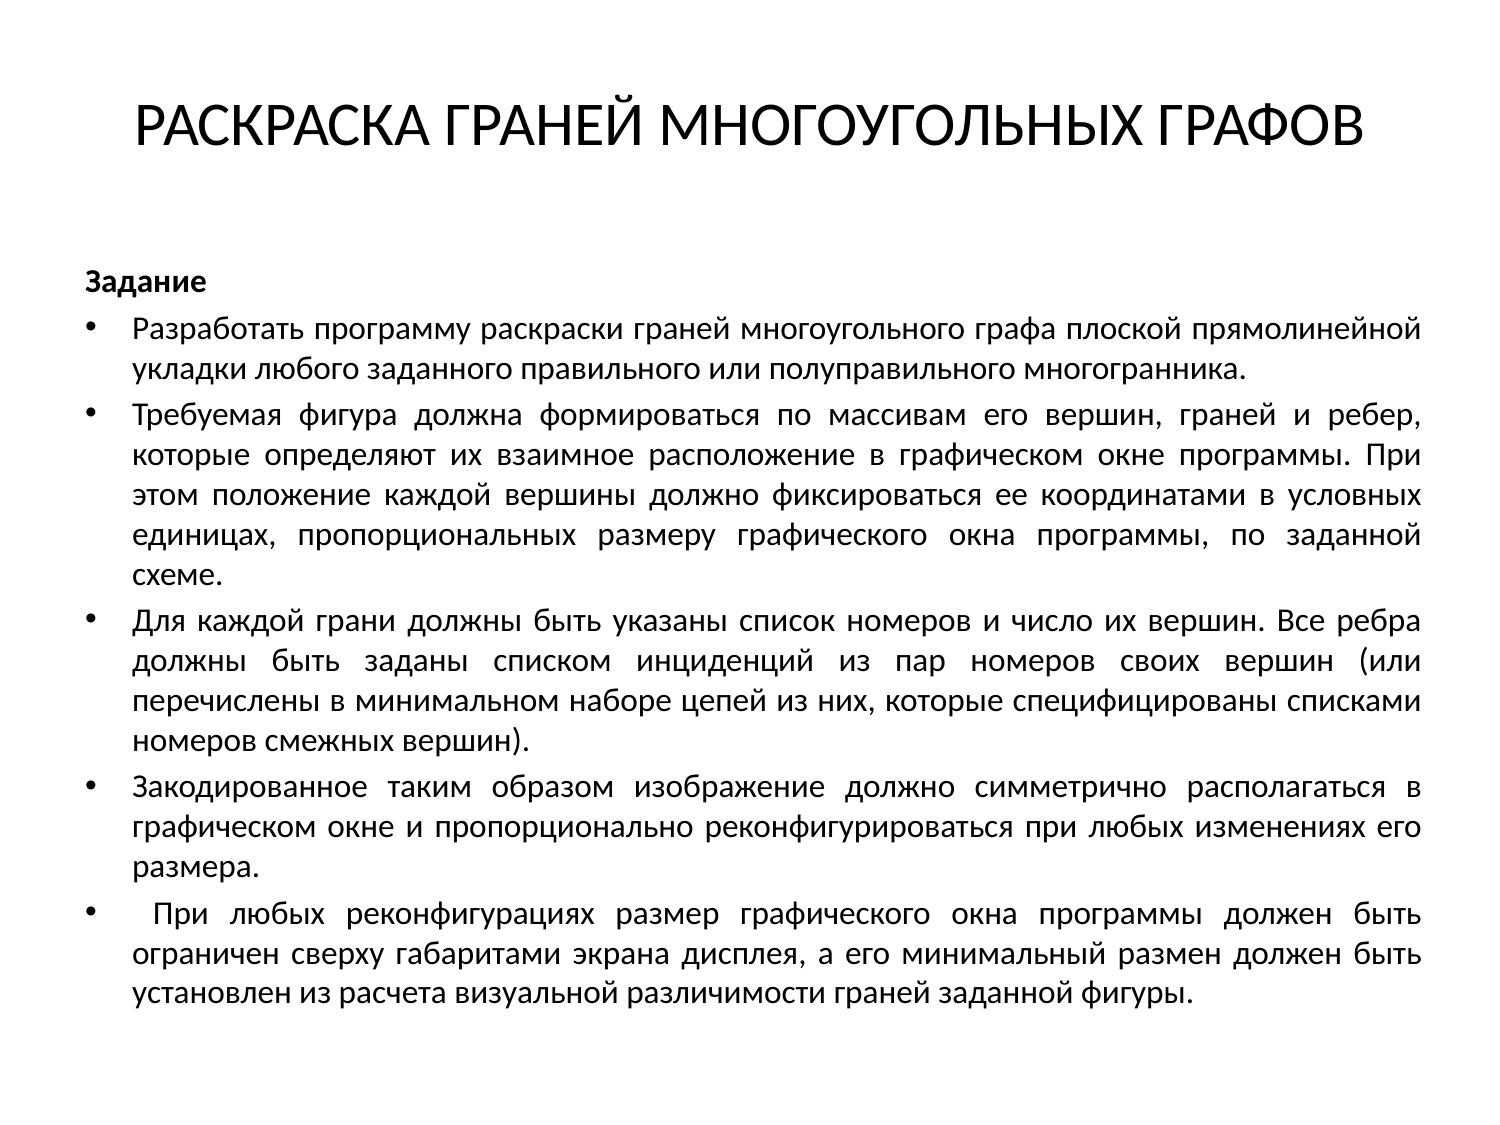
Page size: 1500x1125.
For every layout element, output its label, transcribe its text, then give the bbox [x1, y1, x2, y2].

title РАСКРАСКА ГРАНЕЙ МНОГОУГОЛЬНЫХ ГРАФОВ [112, 63, 1388, 252]
subtitle Задание Разработать программу раскраски граней многоугольного графа плоской прямолинейной укладки любого заданного правильного или полуправильного многогранника. Требуемая фигура должна формироваться по массивам его вершин, граней и ребер, которые определяют их взаимное расположение в графическом окне программы. При этом положение каждой вершины должно фиксироваться ее координатами в условных единицах, пропорциональных размеру графического окна программы, по заданной схеме. Для каждой грани должны быть указаны список номеров и число их вершин. Все ребра должны быть заданы списком инциденций из пар номеров своих вершин (или перечислены в минимальном наборе цепей из них, которые специфицированы списками номеров смежных вершин). Закодированное таким образом изображение должно симметрично располагаться в графическом окне и пропорционально реконфигурироваться при любых изменениях его размера. При любых реконфигурациях размер графического окна программы должен быть ограничен сверху габаритами экрана дисплея, а его минимальный размен должен быть установлен из расчета визуальной различимости граней заданной фигуры. [70, 252, 1439, 1053]
